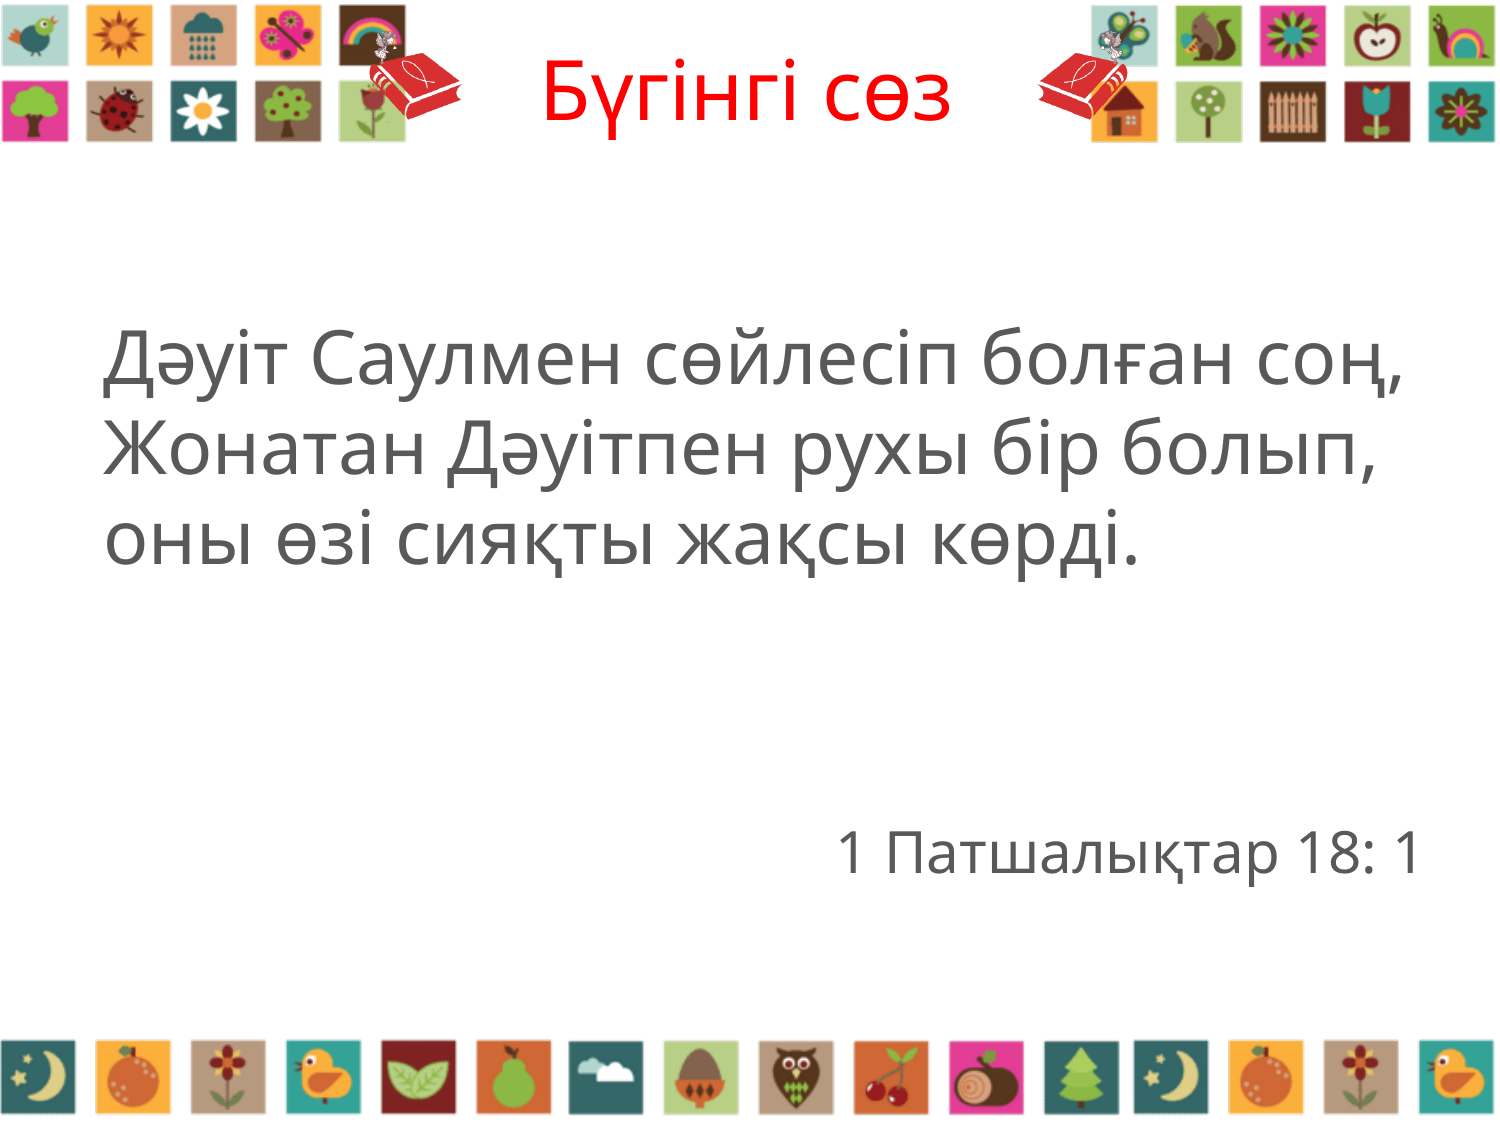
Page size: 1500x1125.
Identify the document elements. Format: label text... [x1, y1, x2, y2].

picture [1006, 3, 1500, 150]
text_box 1 Патшалықтар 18: 1 [808, 807, 1441, 893]
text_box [0, 1028, 1500, 1118]
text_box Дәуіт Саулмен сөйлесіп болған соң, Жонатан Дәуітпен рухы бір болып, оны өзі сияқты жақсы көрді. [88, 302, 1436, 588]
picture [0, 3, 494, 150]
text_box Бүгінгі сөз [425, 30, 1078, 145]
